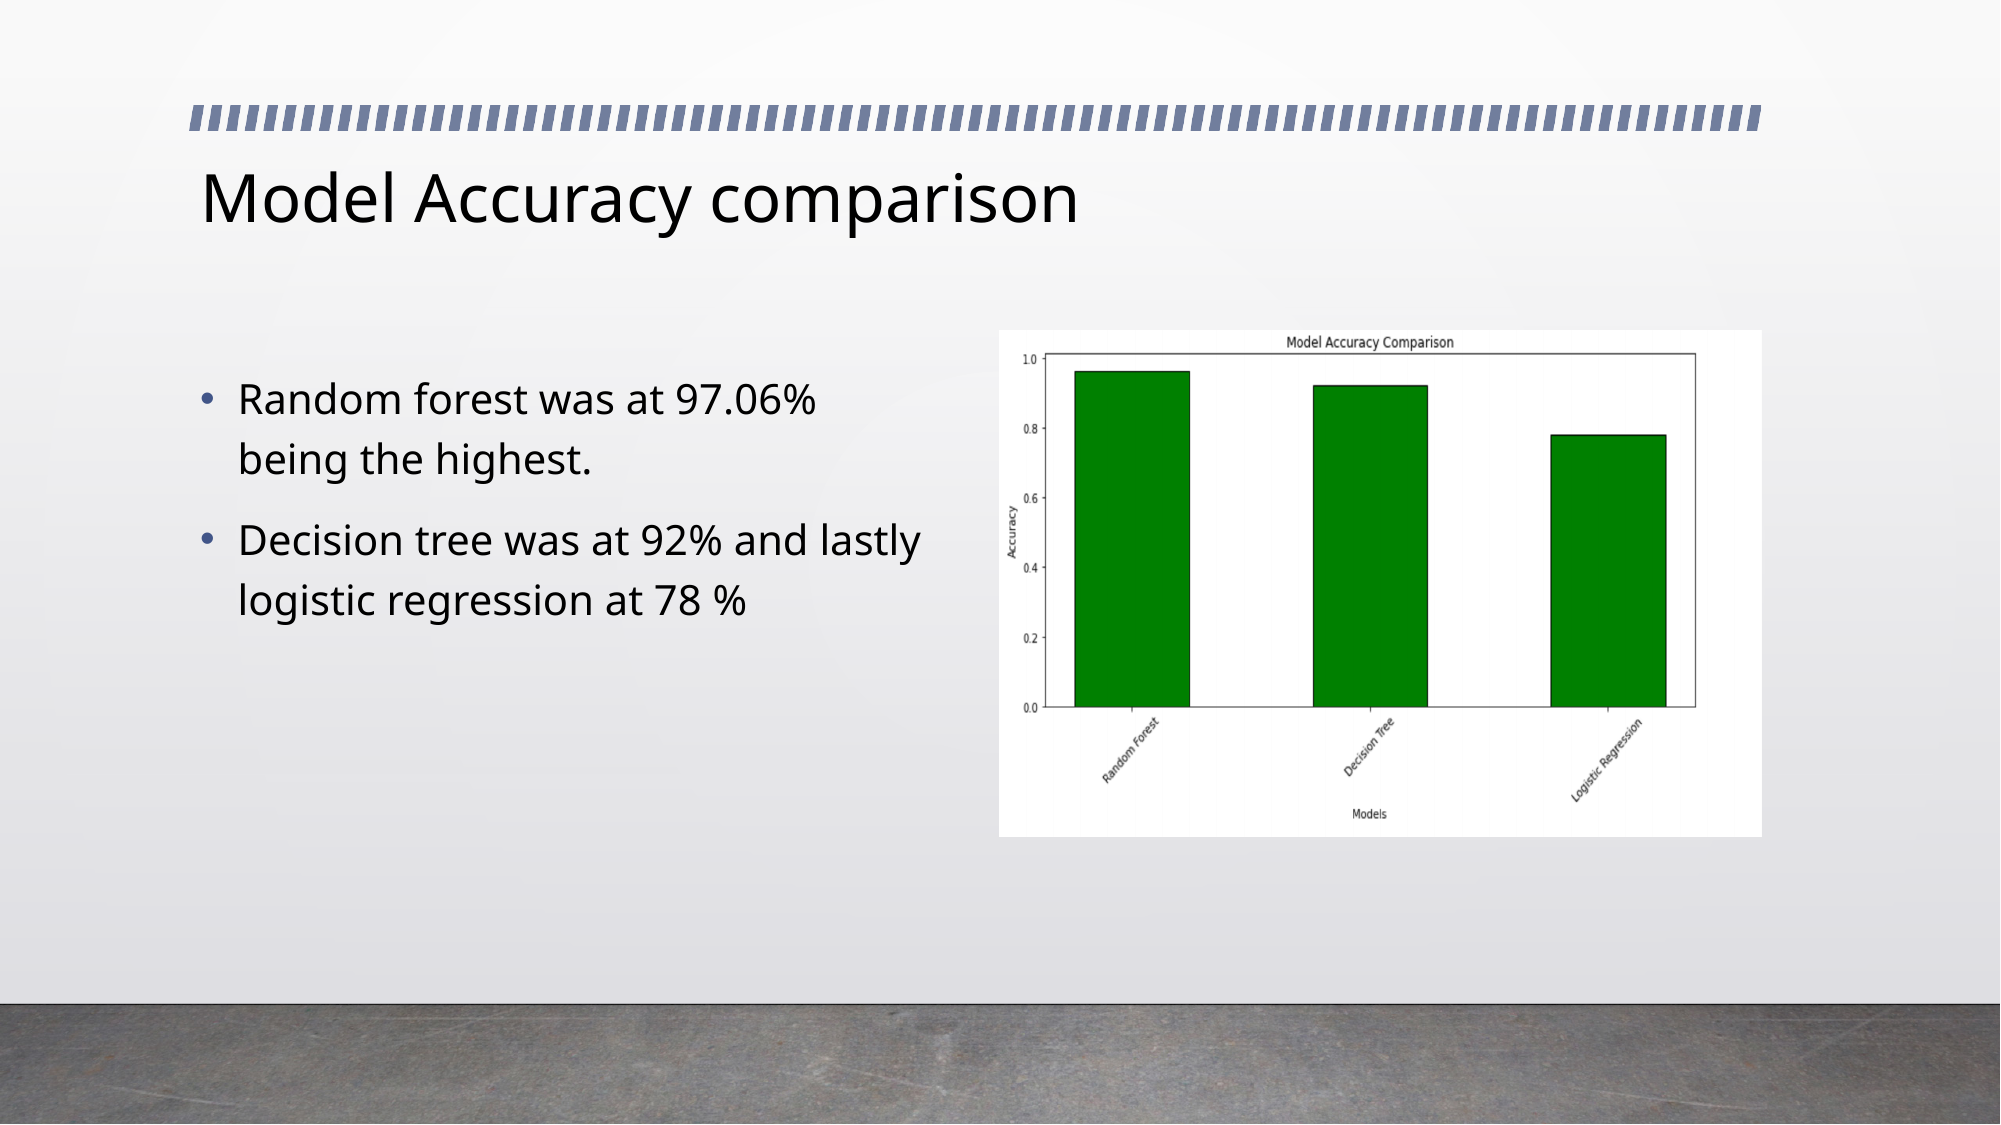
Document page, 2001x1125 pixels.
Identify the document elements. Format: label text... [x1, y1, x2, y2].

list Random forest was at 97.06% being the highest. Decision tree was at 92% and lastly logistic regression at 78 % [185, 355, 948, 896]
title Model Accuracy comparison [185, 157, 1762, 331]
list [999, 330, 1763, 837]
picture [0, 1004, 2000, 1124]
